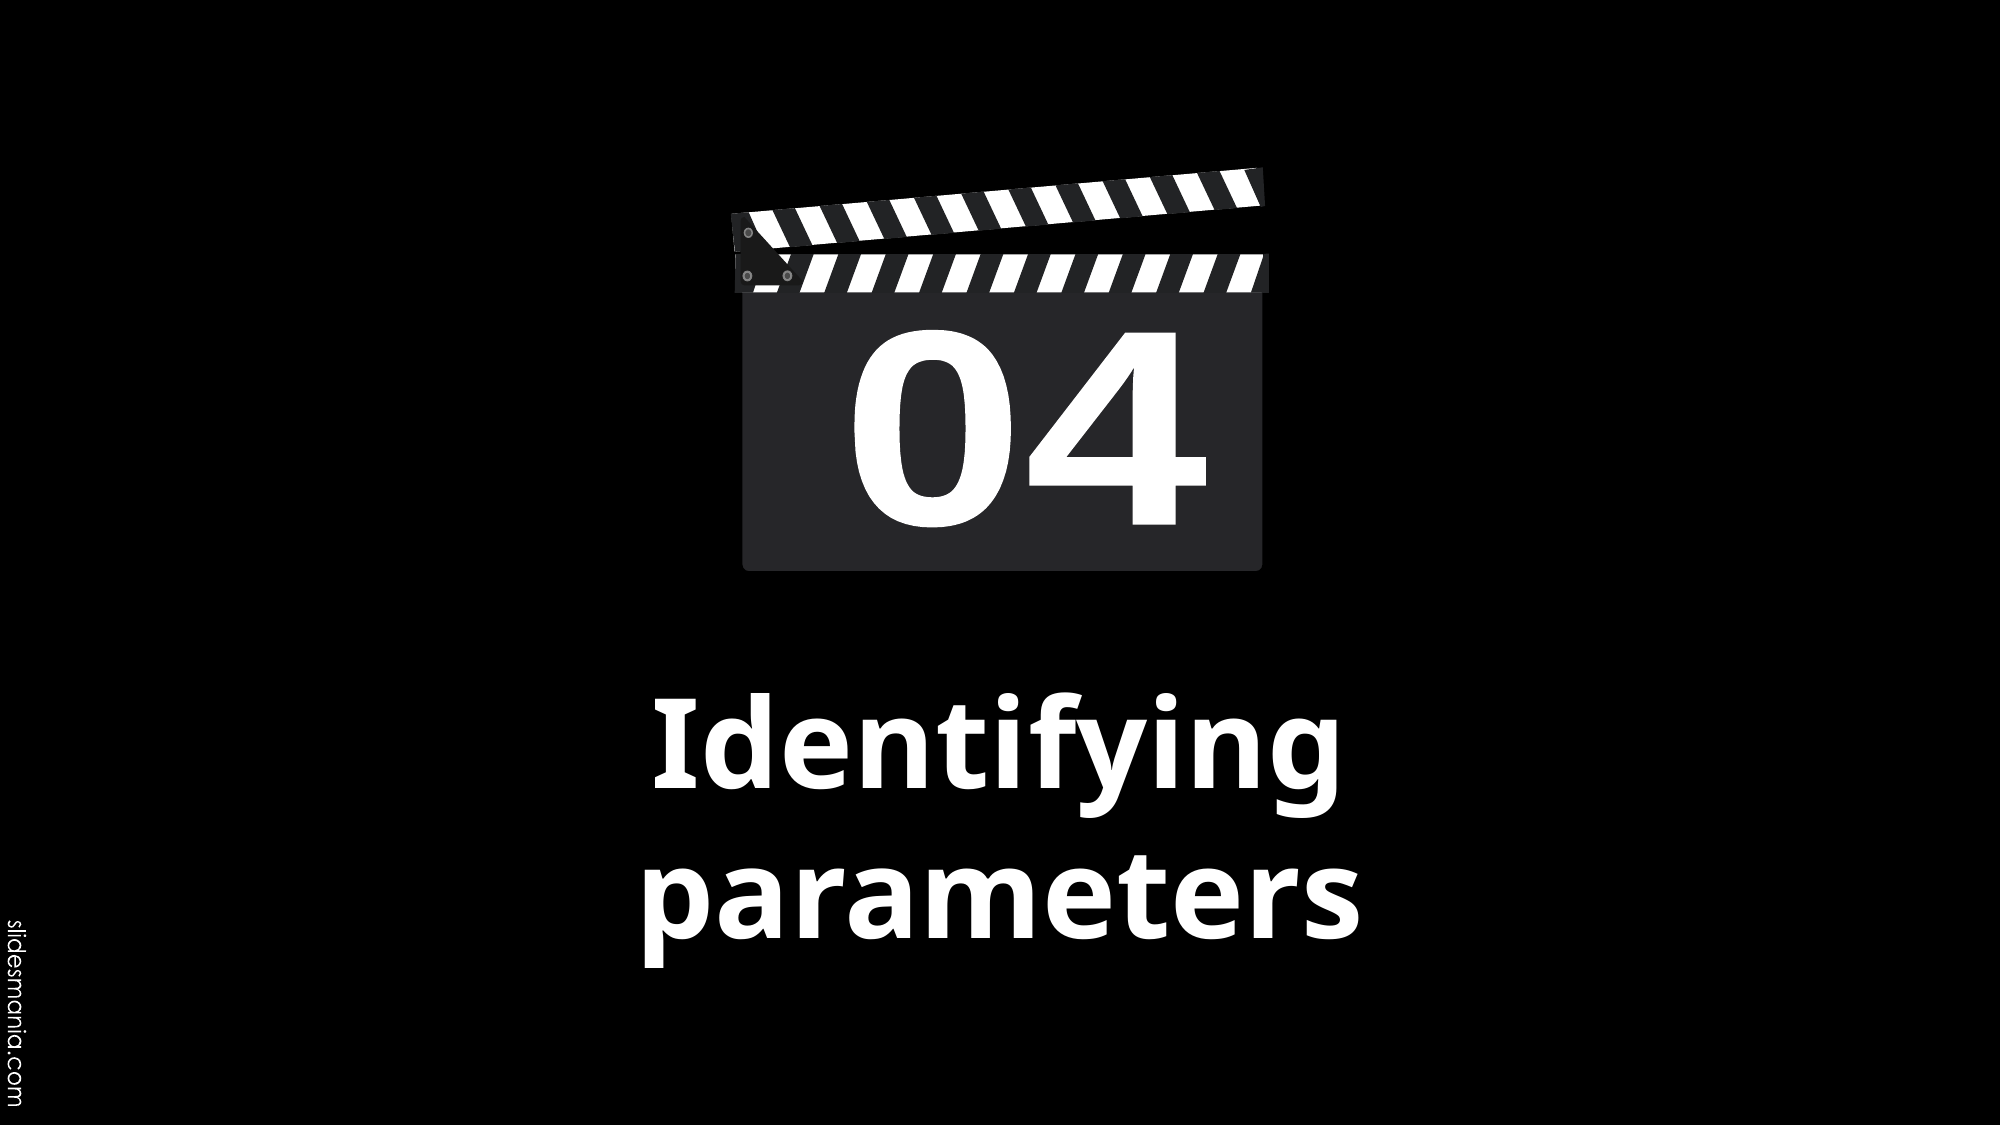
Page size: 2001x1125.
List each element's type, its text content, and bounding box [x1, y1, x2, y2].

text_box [730, 163, 1270, 573]
title Identifying parameters [258, 643, 1742, 983]
